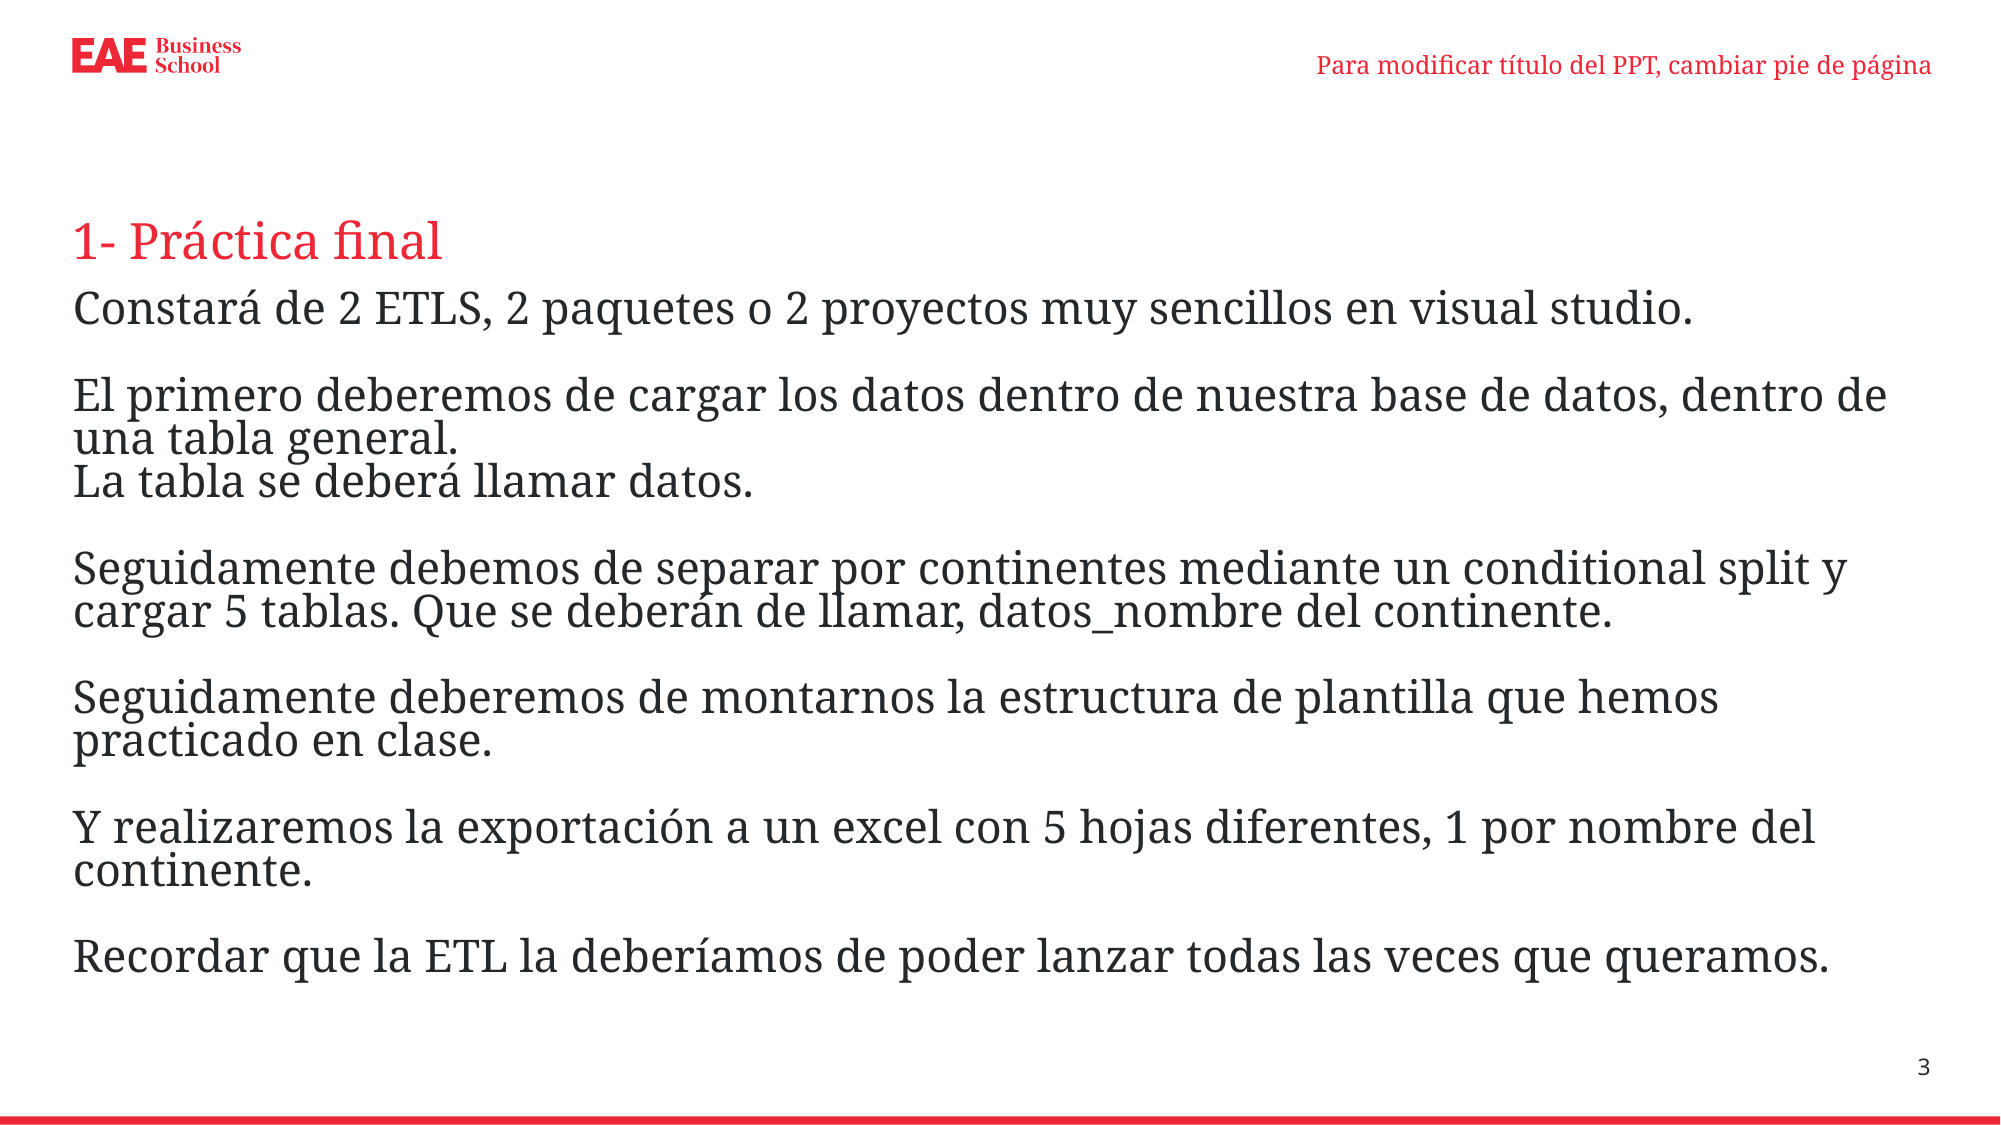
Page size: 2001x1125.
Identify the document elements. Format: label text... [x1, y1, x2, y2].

slide_number 3 [1495, 1038, 1946, 1098]
title 1- Práctica final [57, 208, 1934, 284]
list Constará de 2 ETLS, 2 paquetes o 2 proyectos muy sencillos en visual studio. El primero deberemos de cargar los datos dentro de nuestra base de datos, dentro de una tabla general. La tabla se deberá llamar datos. Seguidamente debemos de separar por continentes mediante un conditional split y cargar 5 tablas. Que se deberán de llamar, datos_nombre del continente. Seguidamente deberemos de montarnos la estructura de plantilla que hemos practicado en clase. Y realizaremos la exportación a un excel con 5 hojas diferentes, 1 por nombre del continente. Recordar que la ETL la deberíamos de poder lanzar todas las veces que queramos. [57, 283, 1933, 996]
footer Para modificar título del PPT, cambiar pie de página [370, 34, 1949, 95]
